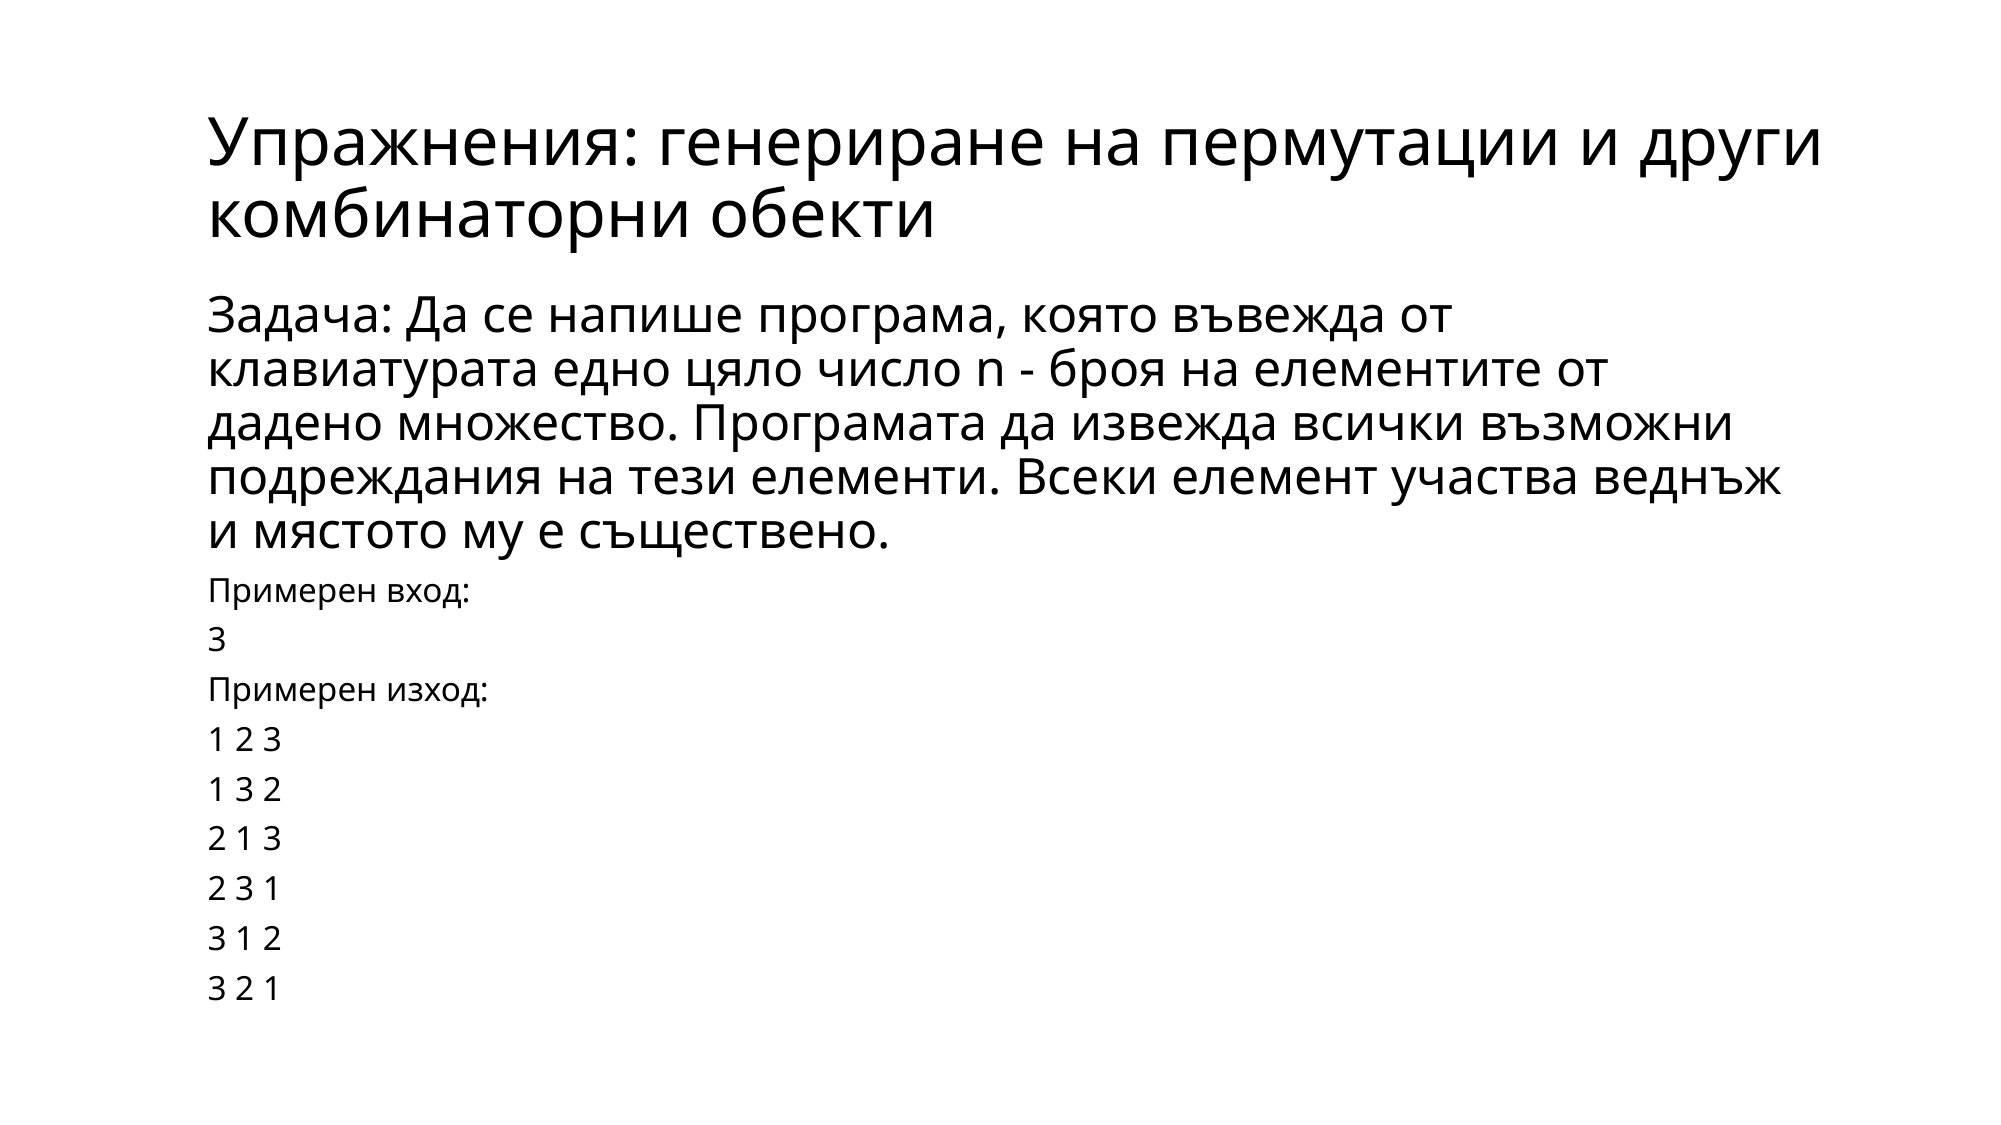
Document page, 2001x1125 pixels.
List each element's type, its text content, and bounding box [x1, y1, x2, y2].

list Задача: Да се напише програма, която въвежда от клавиатурата едно цяло число n - броя на елементите от дадено множество. Програмата да извежда всички възможни подреждания на тези елементи. Всеки елемент участва веднъж и мястото му е съществено. Примерен вход: 3 Примерен изход: 1 2 3 1 3 2 2 1 3 2 3 1 3 1 2 3 2 1 [189, 283, 1811, 1031]
title Упражнения: генериране на пермутации и други комбинаторни обекти [189, 117, 1892, 243]
